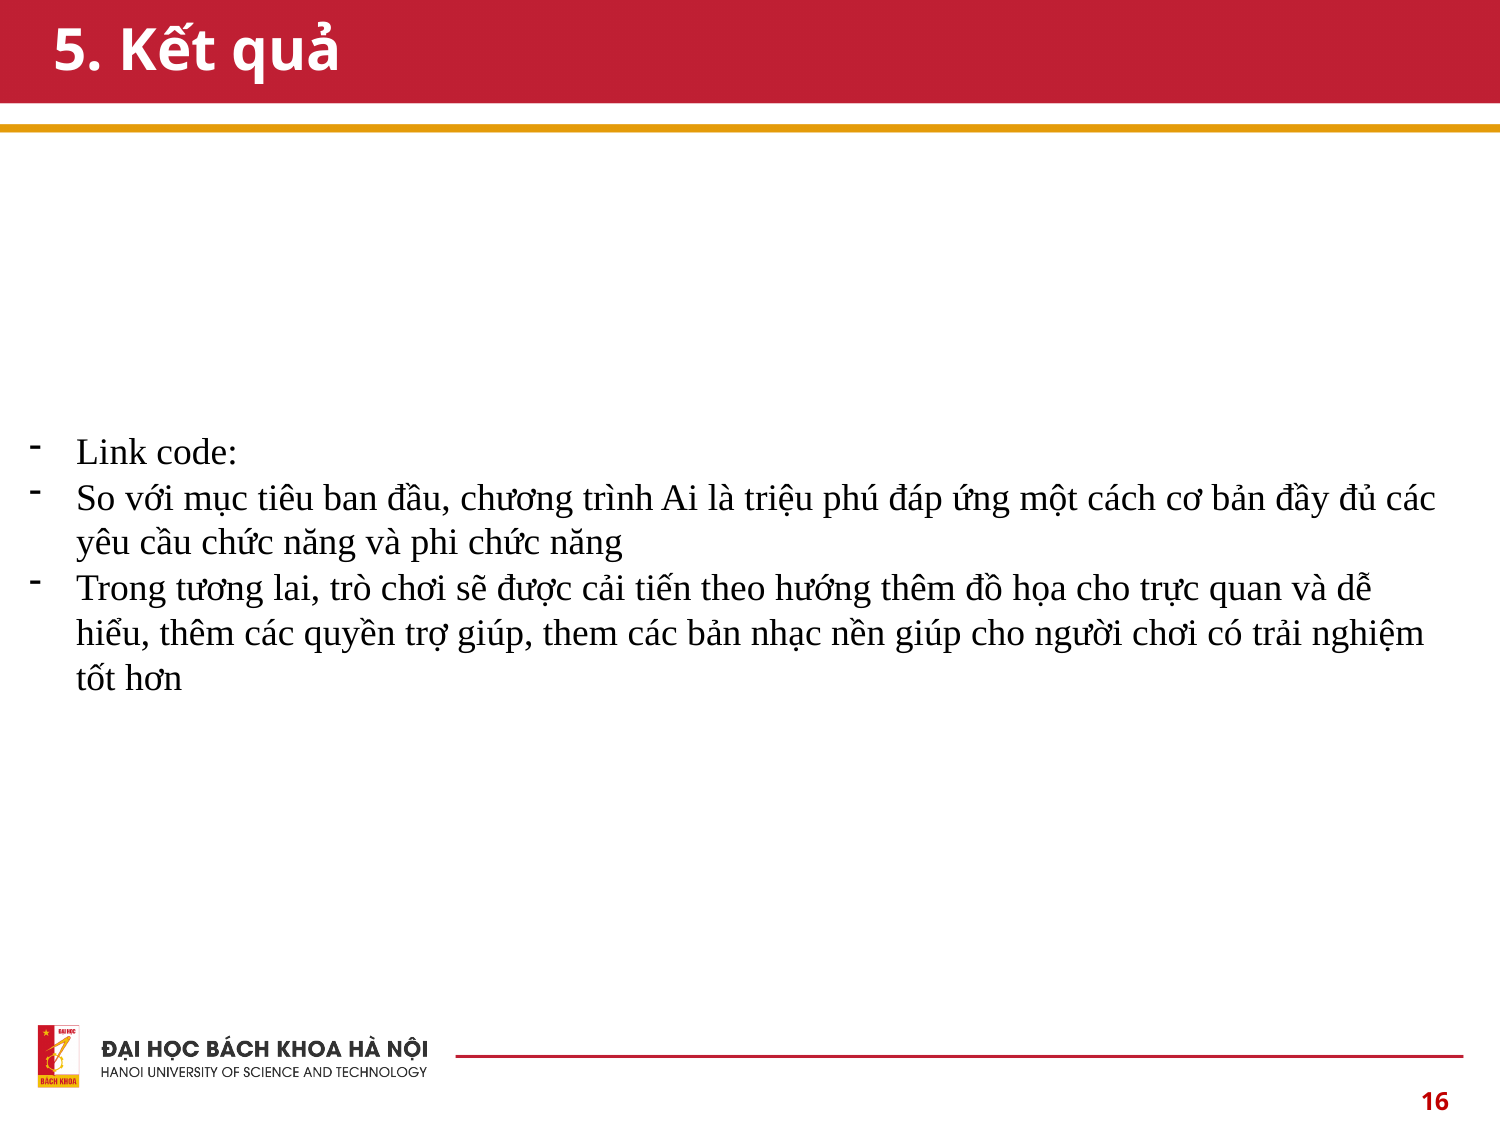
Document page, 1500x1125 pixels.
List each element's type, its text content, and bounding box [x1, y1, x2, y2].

title 5. Kết quả [38, 12, 1462, 87]
text_box Link code: So với mục tiêu ban đầu, chương trình Ai là triệu phú đáp ứng một cách cơ bản đầy đủ các yêu cầu chức năng và phi chức năng Trong tương lai, trò chơi sẽ được cải tiến theo hướng thêm đồ họa cho trực quan và dễ hiểu, thêm các quyền trợ giúp, them các bản nhạc nền giúp cho người chơi có trải nghiệm tốt hơn [14, 420, 1462, 705]
picture [0, 0, 1500, 1125]
slide_number 16 [1126, 1078, 1464, 1125]
